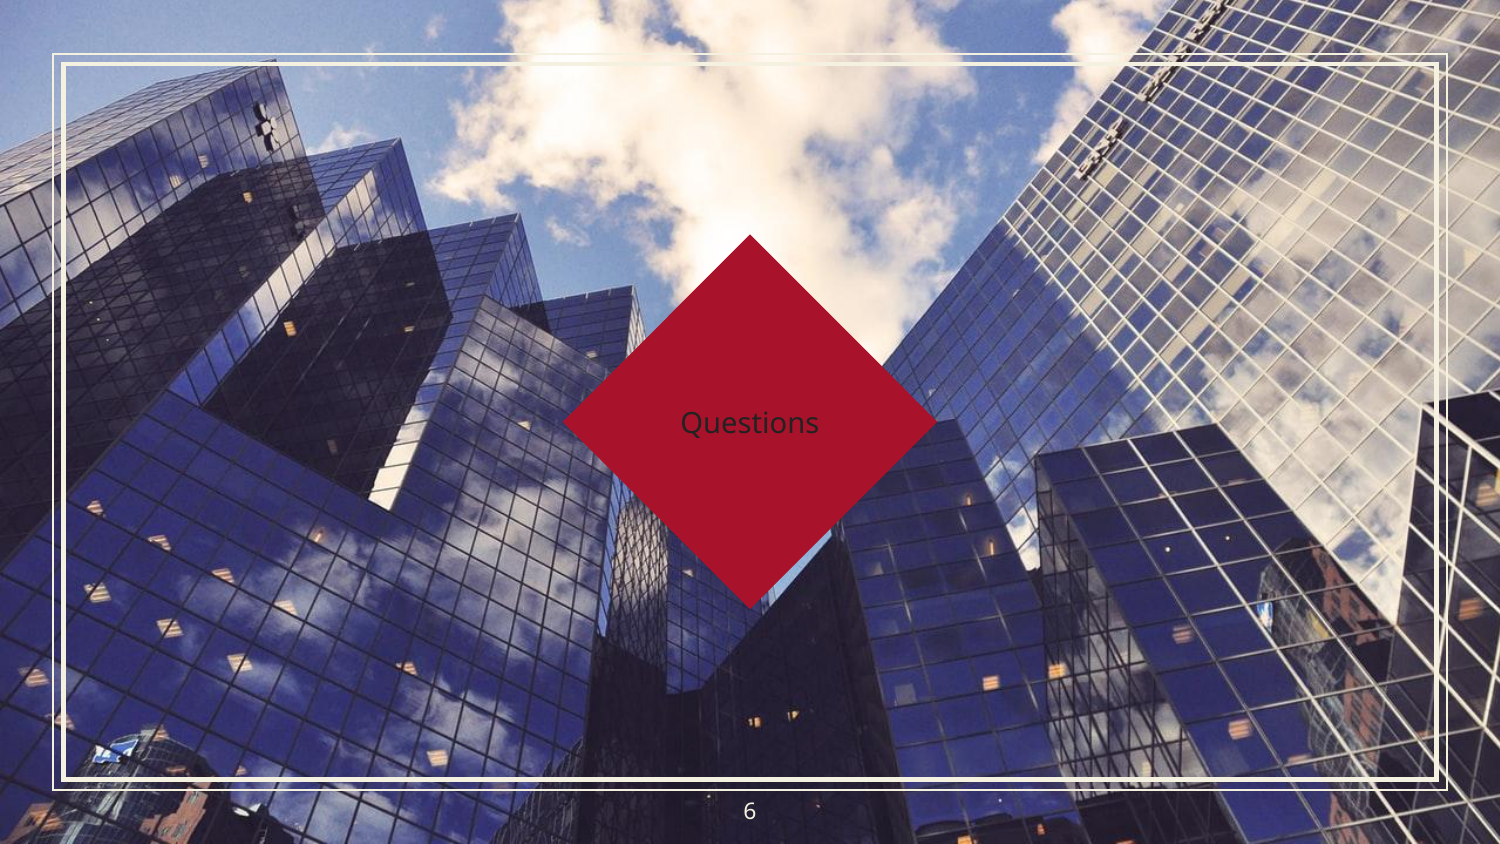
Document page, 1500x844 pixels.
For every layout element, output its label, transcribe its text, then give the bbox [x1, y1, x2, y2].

slide_number 6 [705, 781, 795, 832]
text_box Questions [562, 234, 938, 610]
picture [0, 0, 1500, 844]
